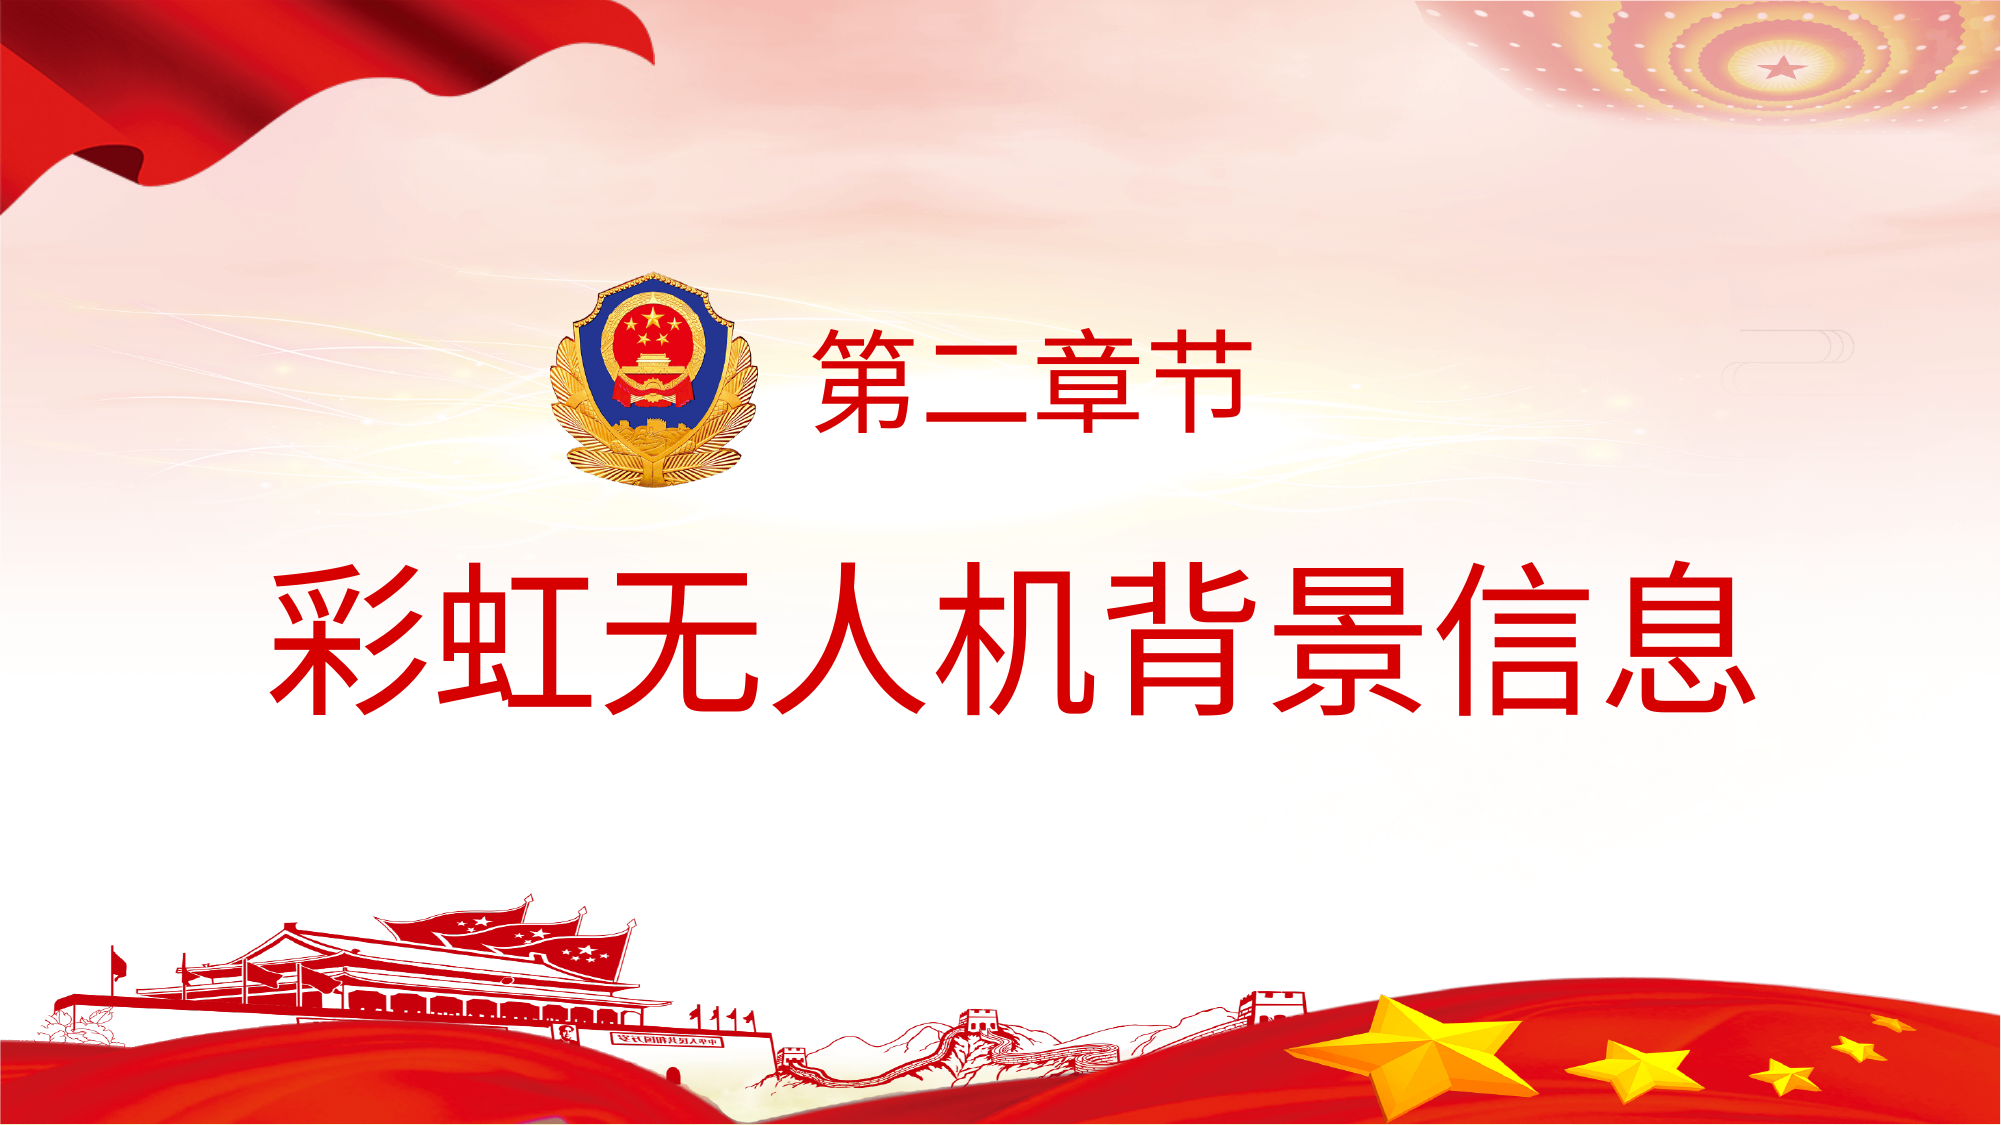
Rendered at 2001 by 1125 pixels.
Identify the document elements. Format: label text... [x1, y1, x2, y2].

picture [0, 0, 2001, 1125]
text_box 彩虹无人机背景信息 [15, 528, 2000, 743]
text_box 第二章节 [793, 304, 1352, 454]
